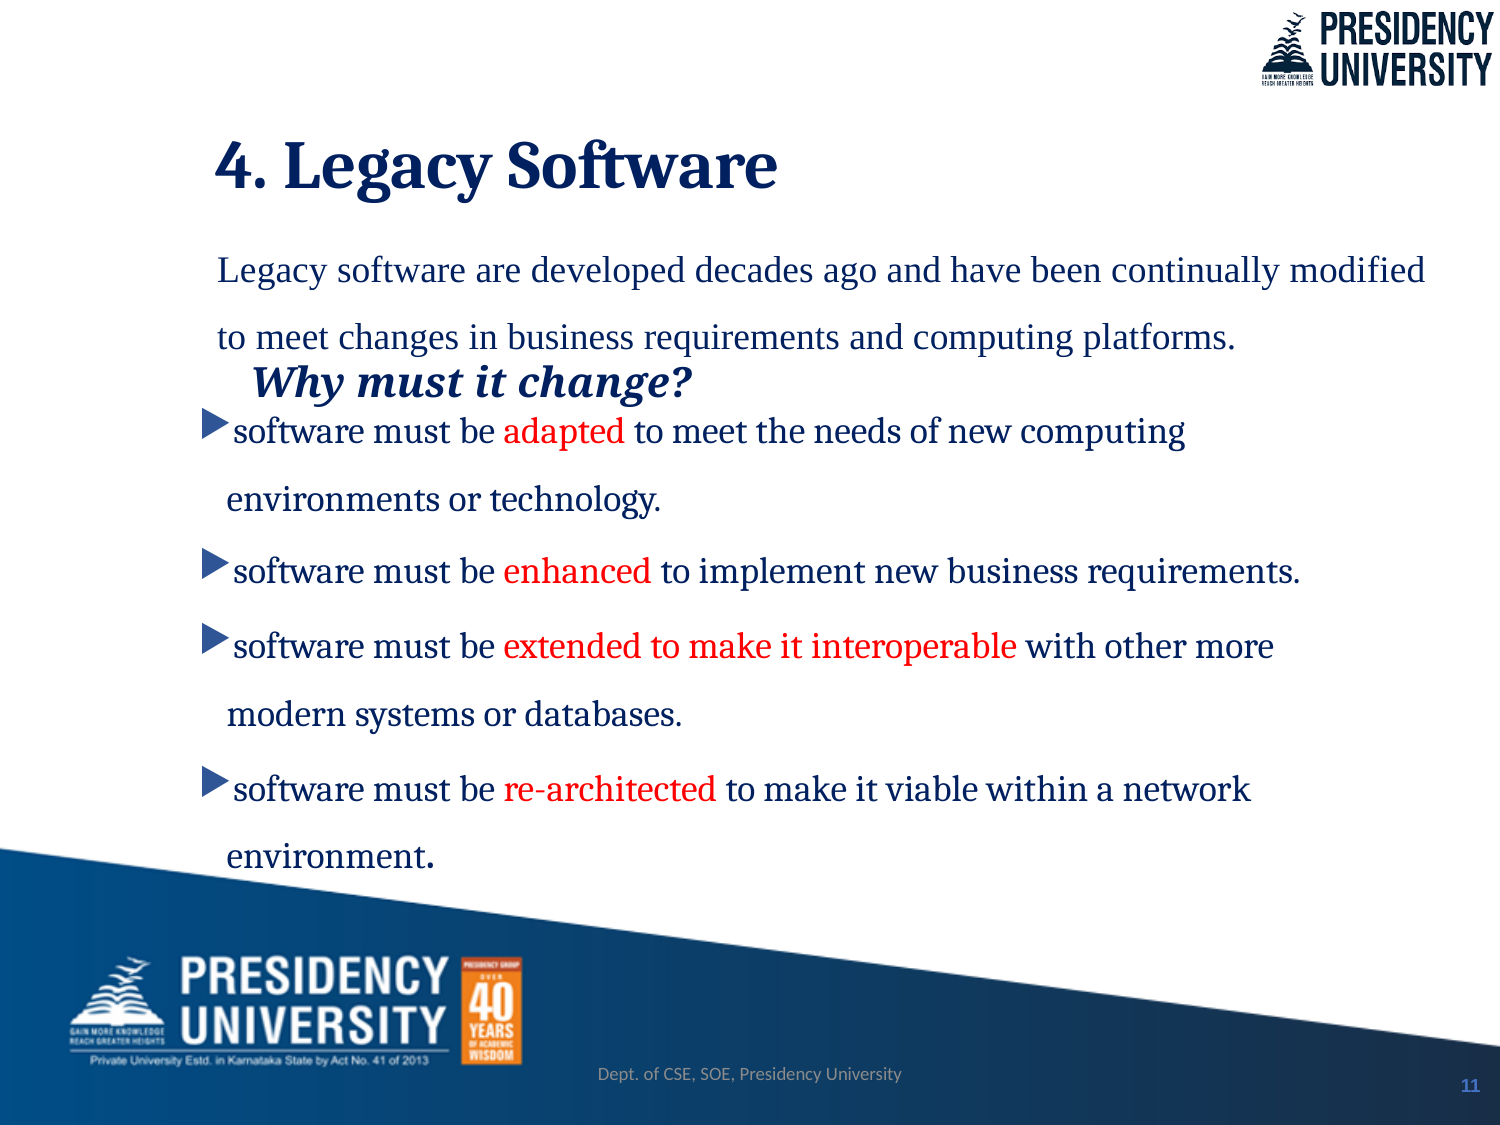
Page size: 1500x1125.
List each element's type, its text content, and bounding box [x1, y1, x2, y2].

footer Dept. of CSE, SOE, Presidency University [496, 1042, 1004, 1103]
picture [1254, 0, 1500, 96]
text_box Why must it change? [235, 365, 1310, 414]
text_box Legacy software are developed decades ago and have been continually modified to meet changes in business requirements and computing platforms. [127, 214, 1463, 365]
list software must be adapted to meet the needs of new computing environments or technology. software must be enhanced to implement new business requirements. software must be extended to make it interoperable with other more modern systems or databases. software must be re-architected to make it viable within a network environment. [127, 376, 1418, 754]
slide_number 11 [1158, 1054, 1496, 1115]
picture [0, 845, 1500, 1125]
title 4. Legacy Software [200, 95, 1275, 214]
